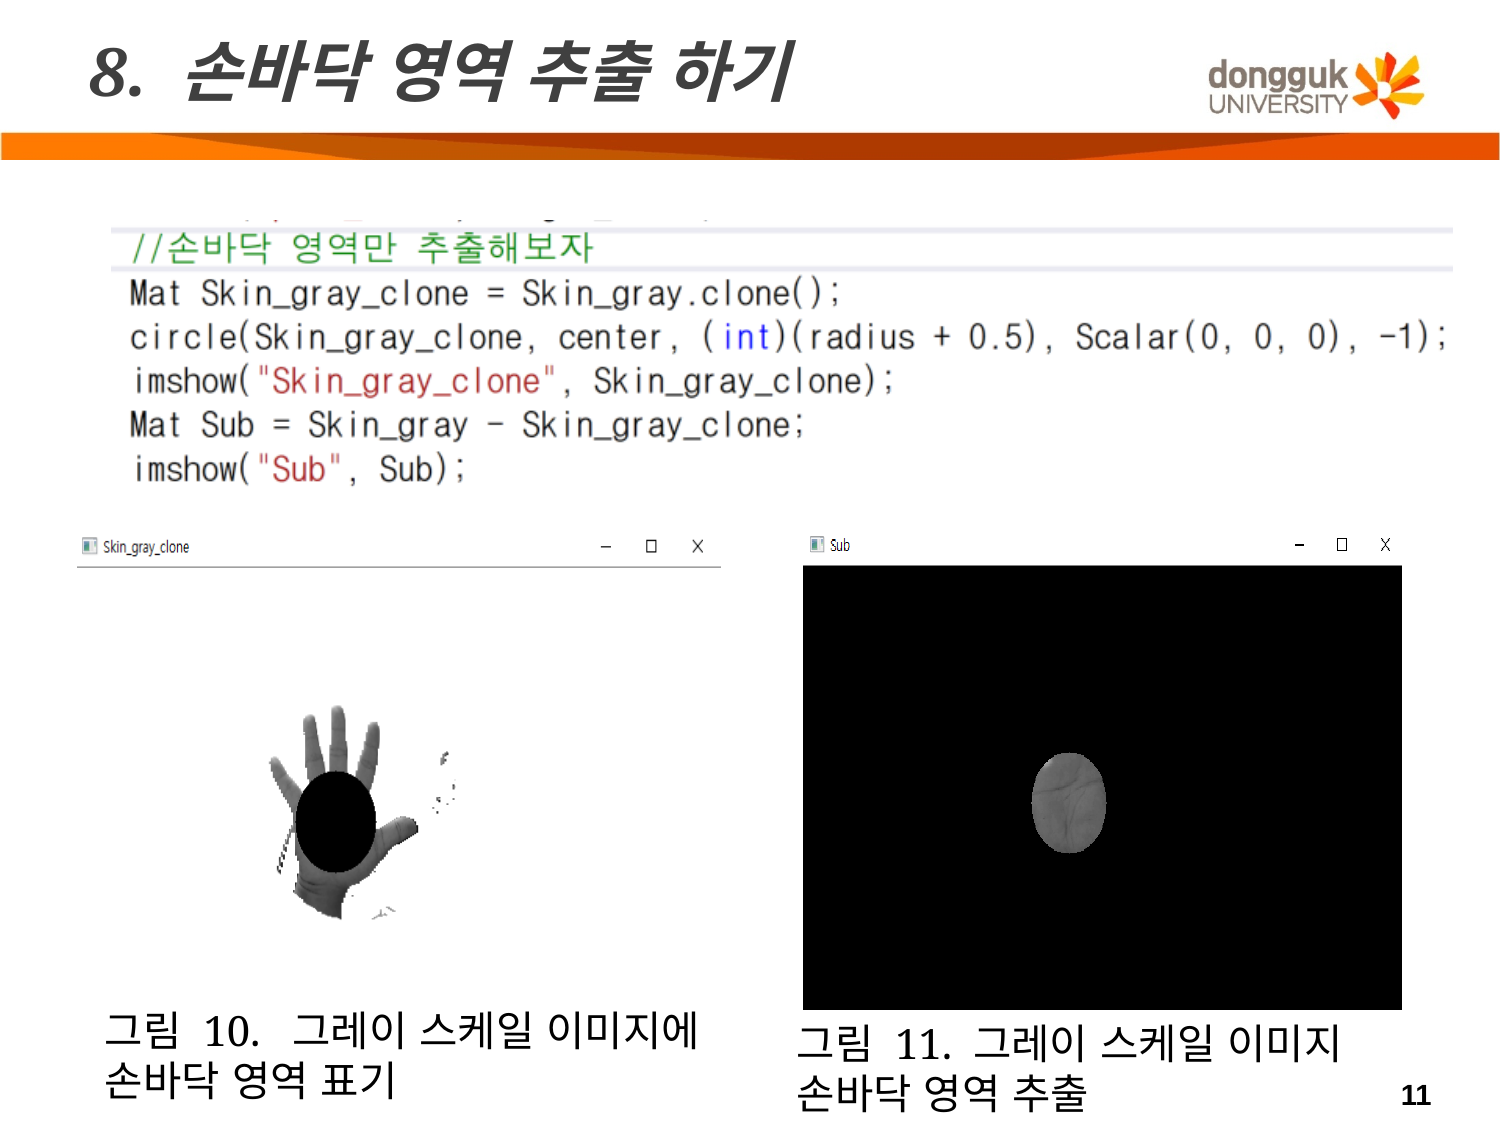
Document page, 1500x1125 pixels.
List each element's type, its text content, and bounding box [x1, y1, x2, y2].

text_box 그림 11. 그레이 스케일 이미지 손바닥 영역 추출 [781, 1010, 1424, 1125]
picture [0, 20, 1500, 160]
text_box 8. 손바닥 영역 추출 하기 [74, 22, 1367, 109]
picture [803, 531, 1402, 1011]
picture [111, 219, 1453, 494]
text_box 그림 10. 그레이 스케일 이미지에 손바닥 영역 표기 [90, 997, 733, 1125]
picture [76, 531, 721, 1011]
